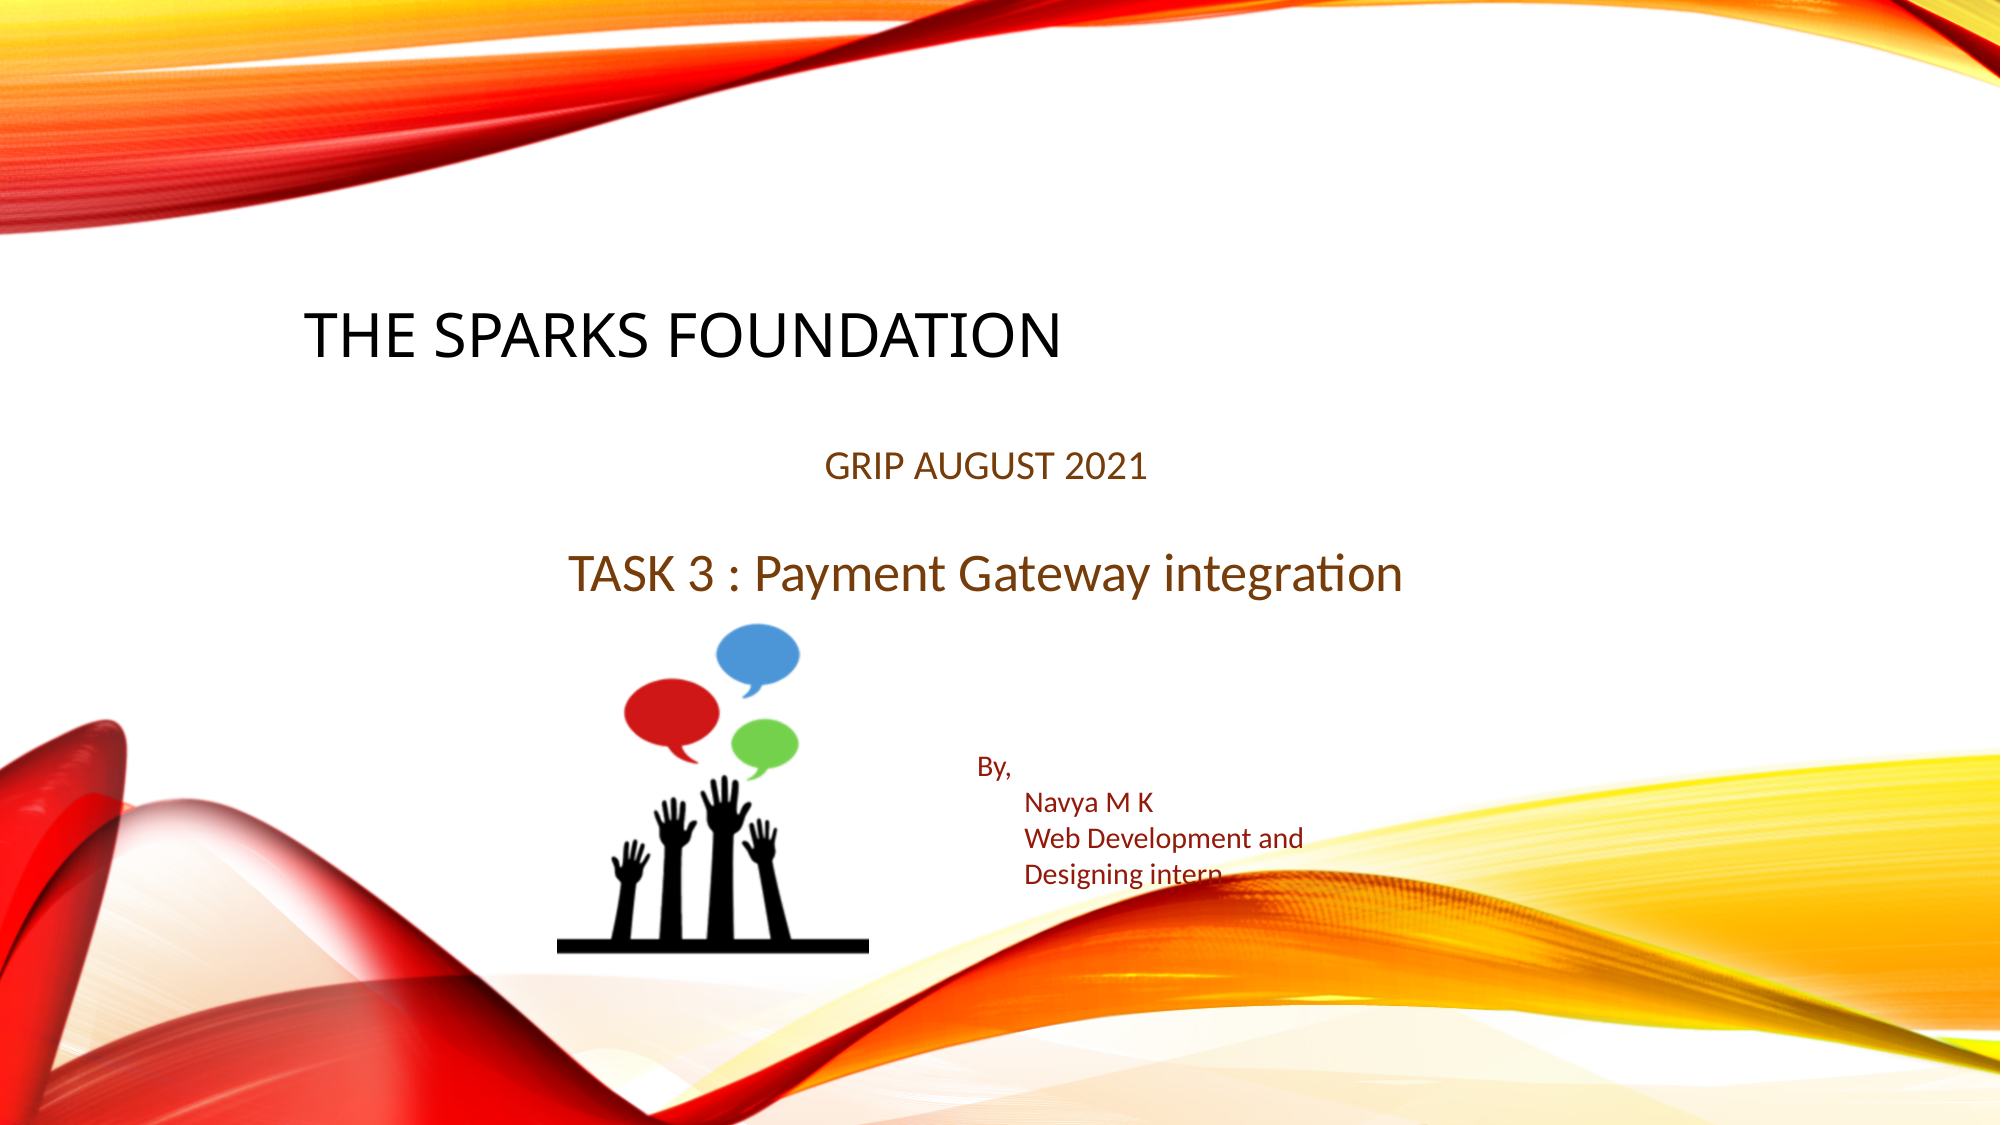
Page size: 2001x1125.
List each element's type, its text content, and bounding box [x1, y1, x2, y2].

title THE SPARKS FOUNDATION [225, 295, 1775, 354]
picture [0, 605, 2000, 1125]
subtitle GRIP AUGUST 2021 TASK 3 : Payment Gateway integration By, Navya M K Web Development and Designing intern [77, 354, 1896, 948]
picture [0, 0, 2000, 237]
